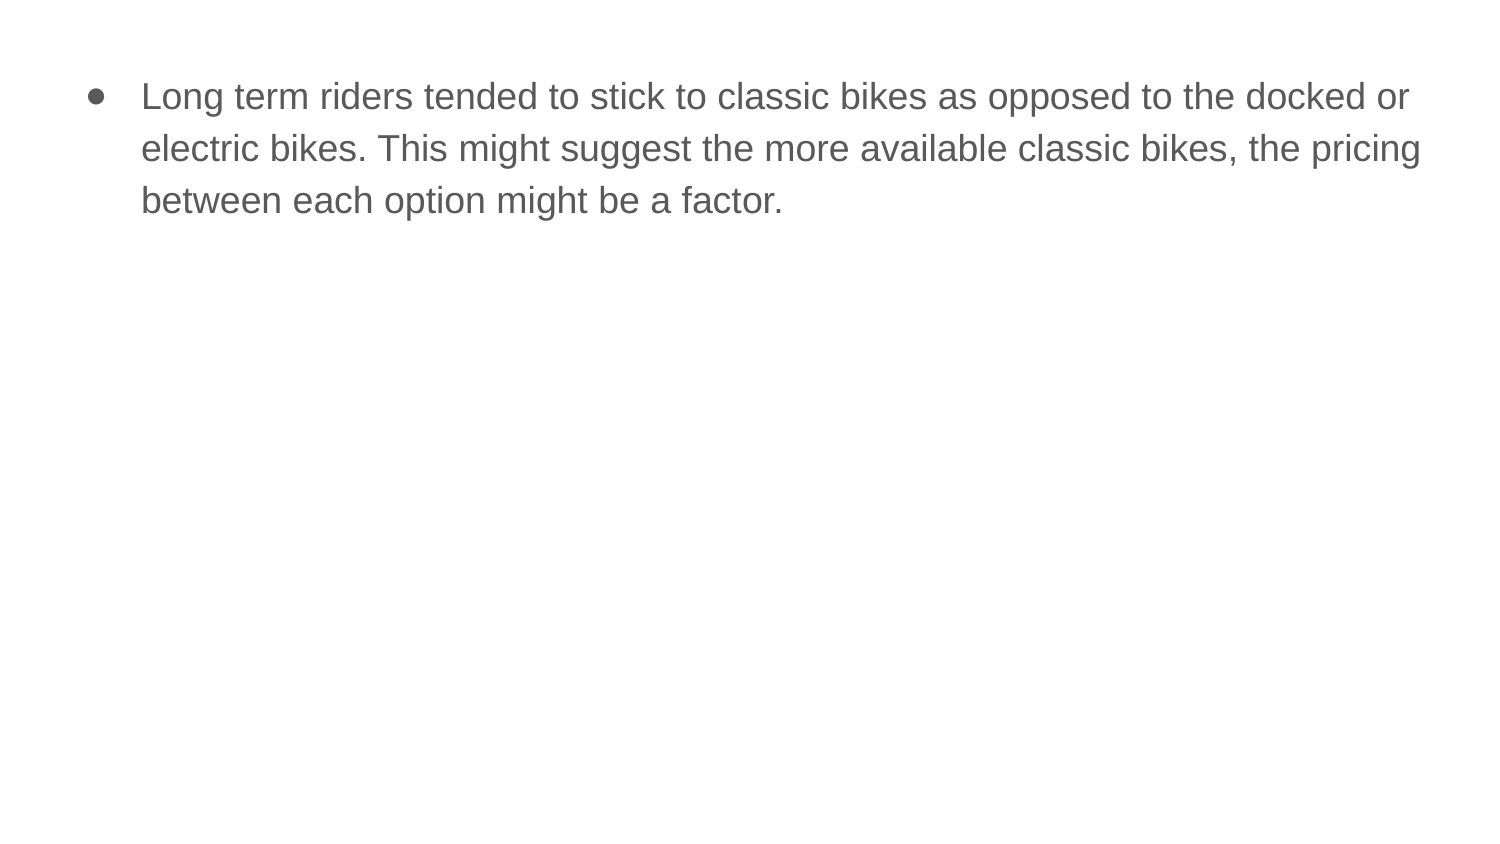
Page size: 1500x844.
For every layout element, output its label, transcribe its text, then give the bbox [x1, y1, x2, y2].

list Long term riders tended to stick to classic bikes as opposed to the docked or electric bikes. This might suggest the more available classic bikes, the pricing between each option might be a factor. [51, 50, 1449, 750]
